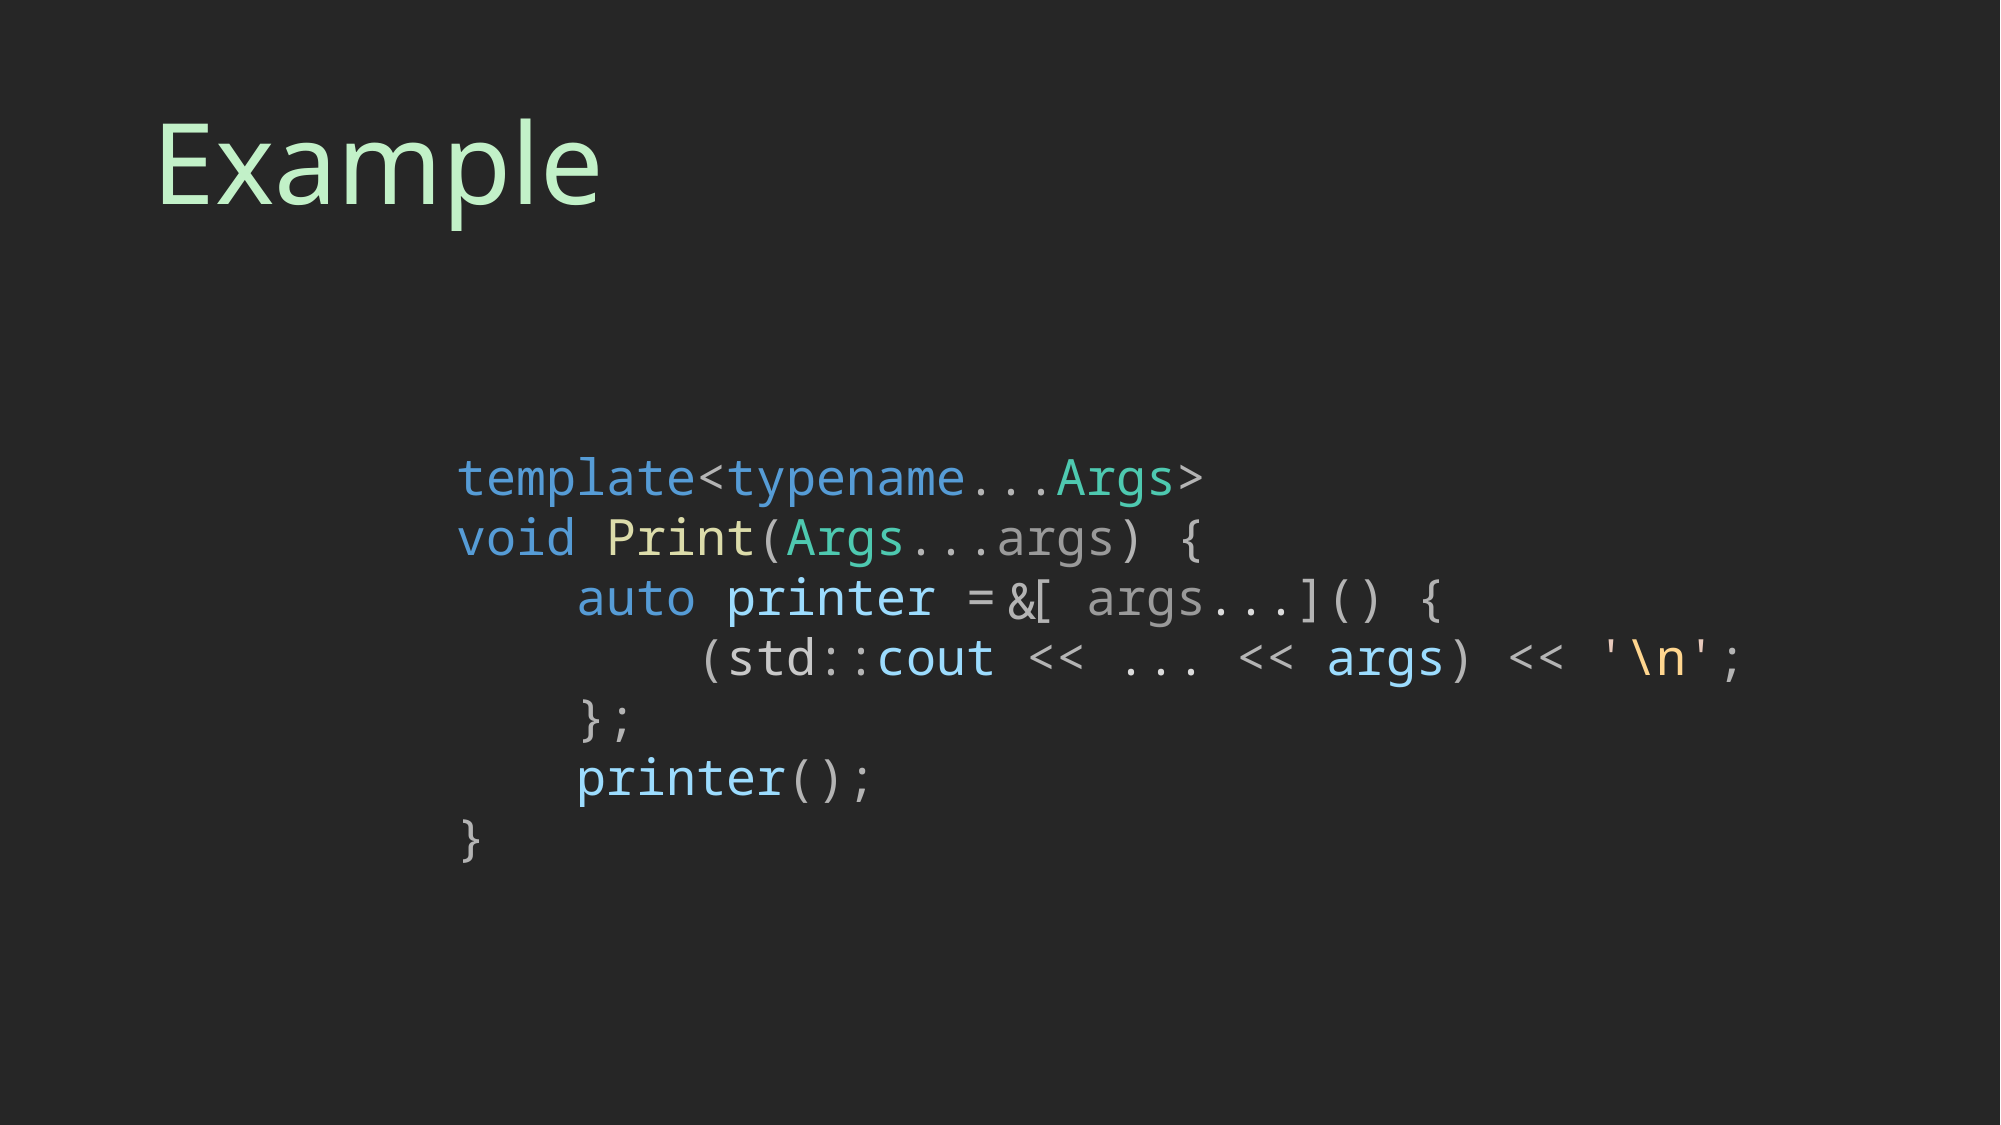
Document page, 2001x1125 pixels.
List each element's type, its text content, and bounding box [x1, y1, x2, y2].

title Example [137, 59, 1863, 278]
text_box template<typename...Args> void Print(Args...args) { auto printer = [ args...]() { (std::cout << ... << args) << '\n'; }; printer(); } [441, 438, 1764, 933]
text_box & [984, 562, 1060, 638]
